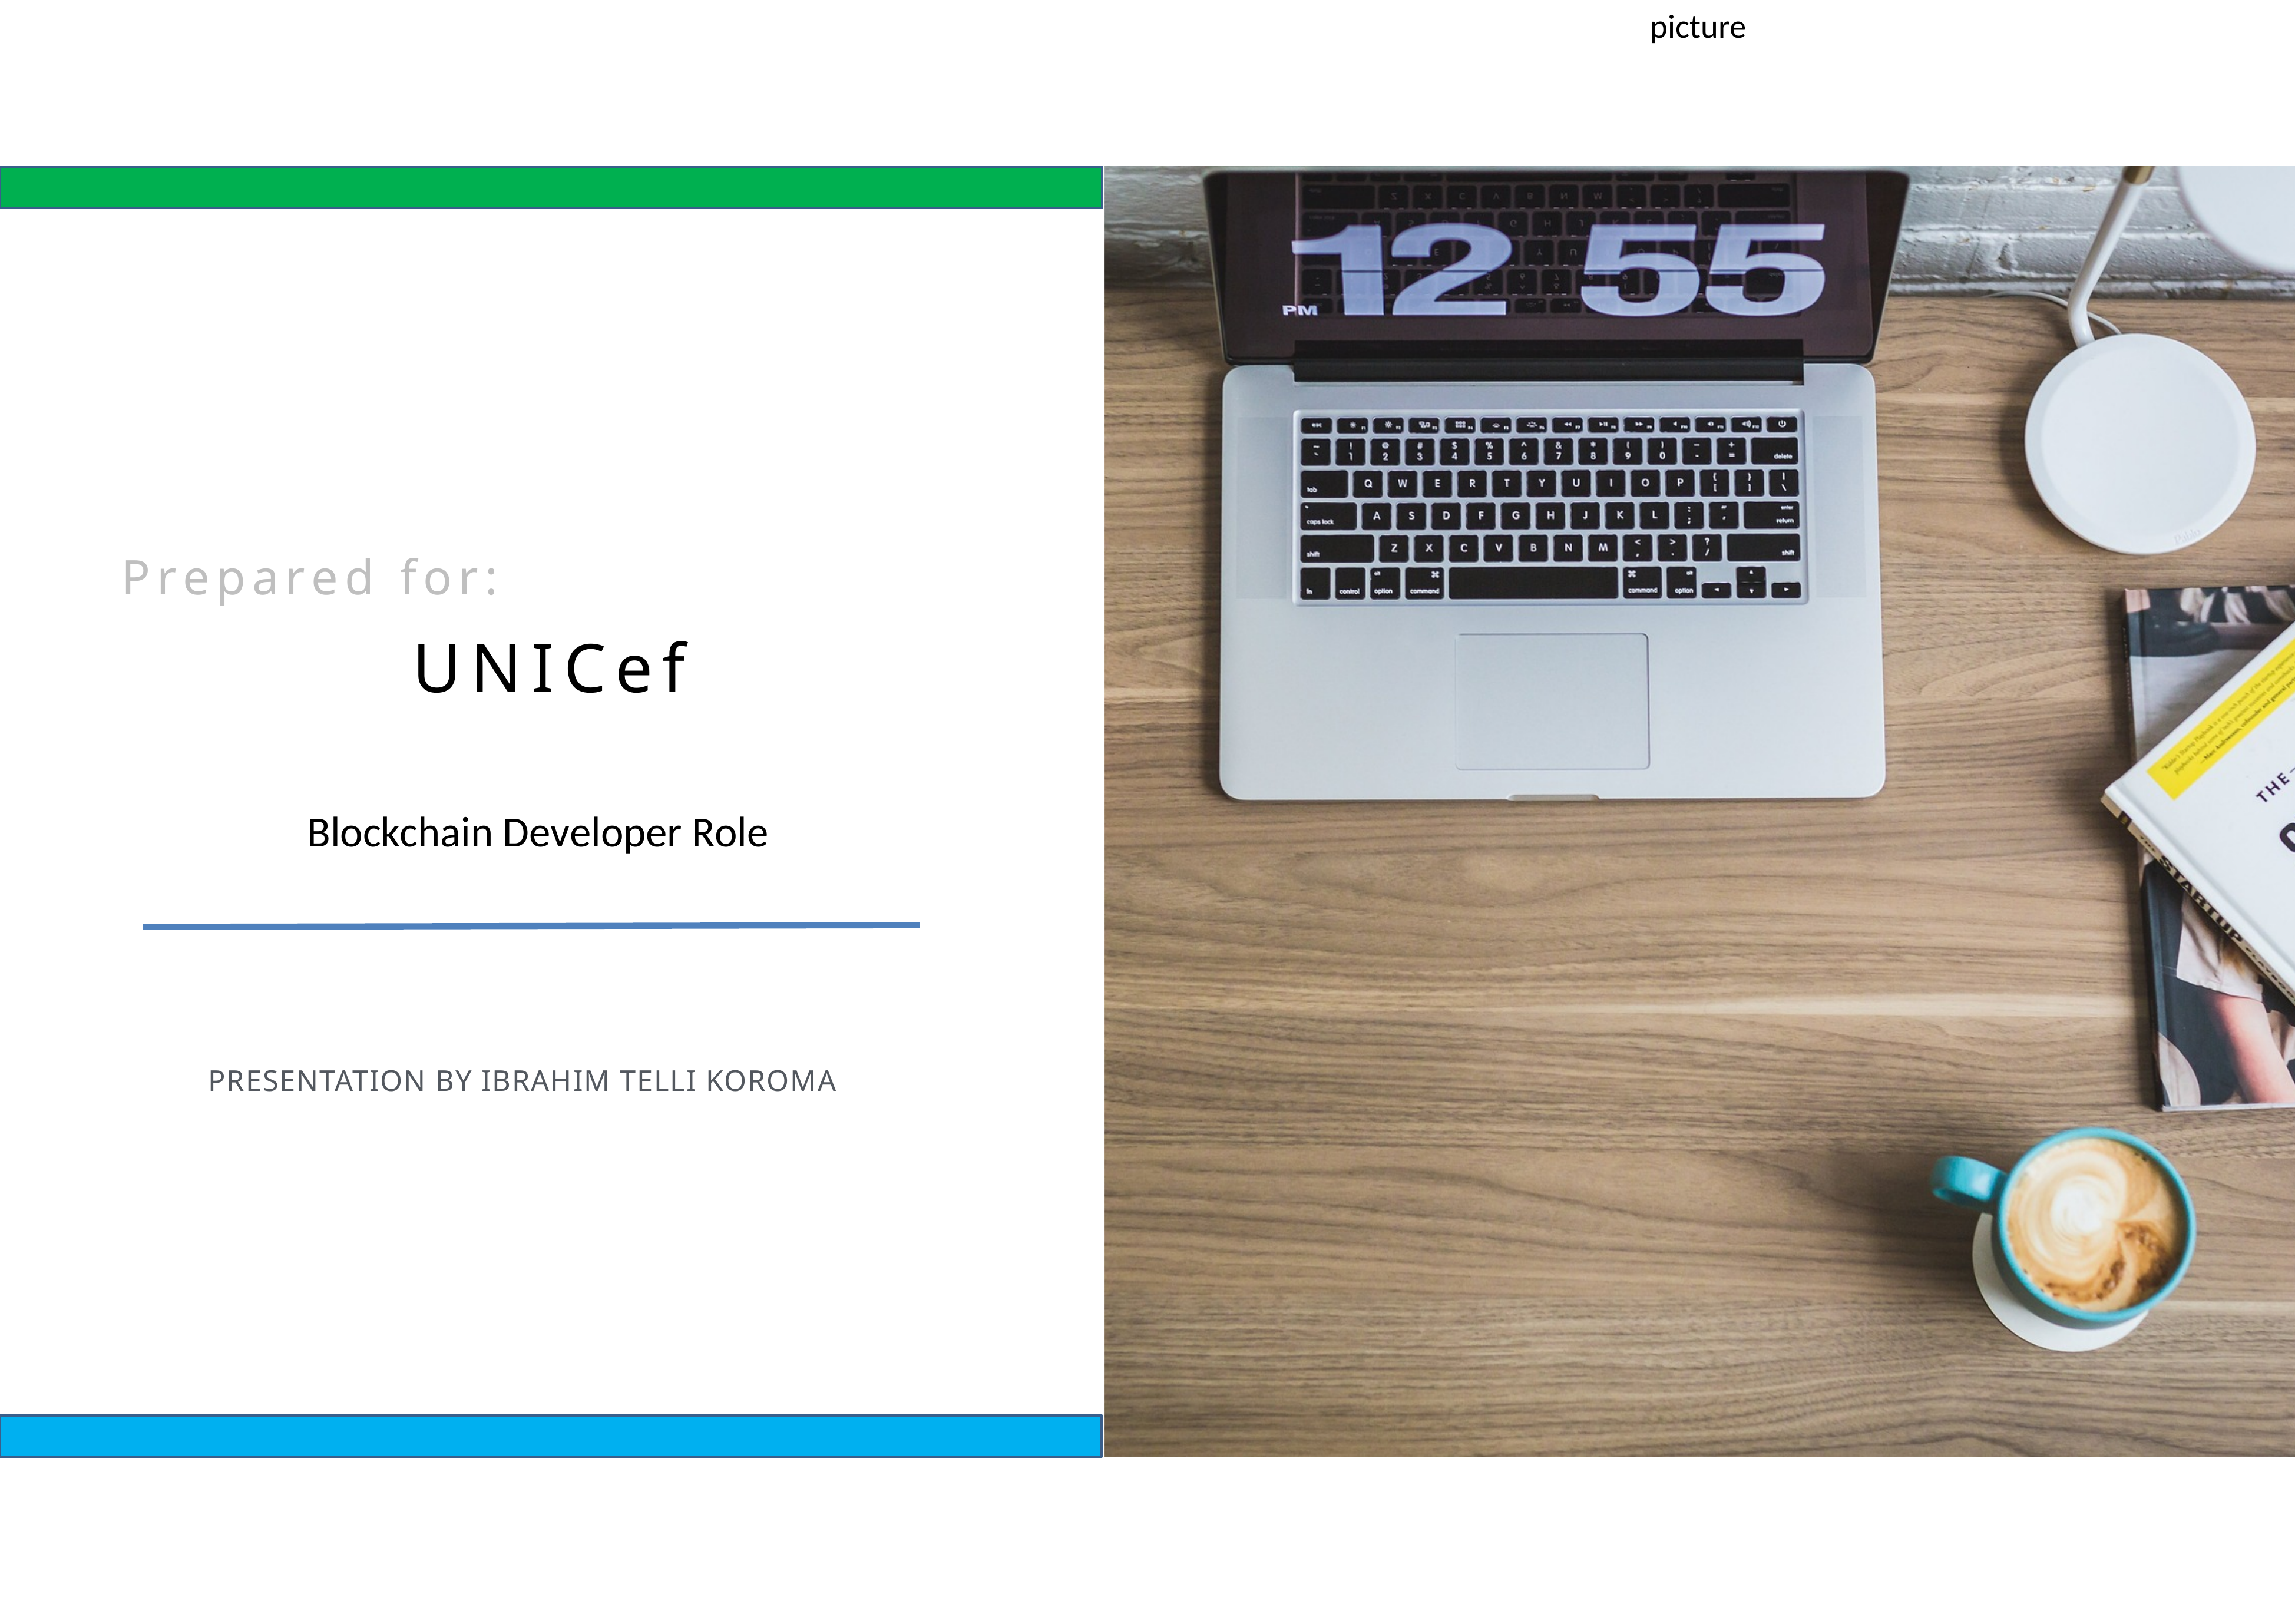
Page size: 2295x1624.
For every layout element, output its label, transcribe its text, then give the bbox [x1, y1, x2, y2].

text_box Blockchain Developer Role [0, 799, 1090, 860]
text_box Presentation by Ibrahim Telli Koroma [134, 1046, 911, 1106]
picture [1102, 0, 2295, 1624]
text_box Prepared for: [0, 543, 861, 609]
text_box [0, 166, 1097, 209]
text_box [0, 1414, 1097, 1458]
text_box UNICef [0, 621, 1097, 710]
